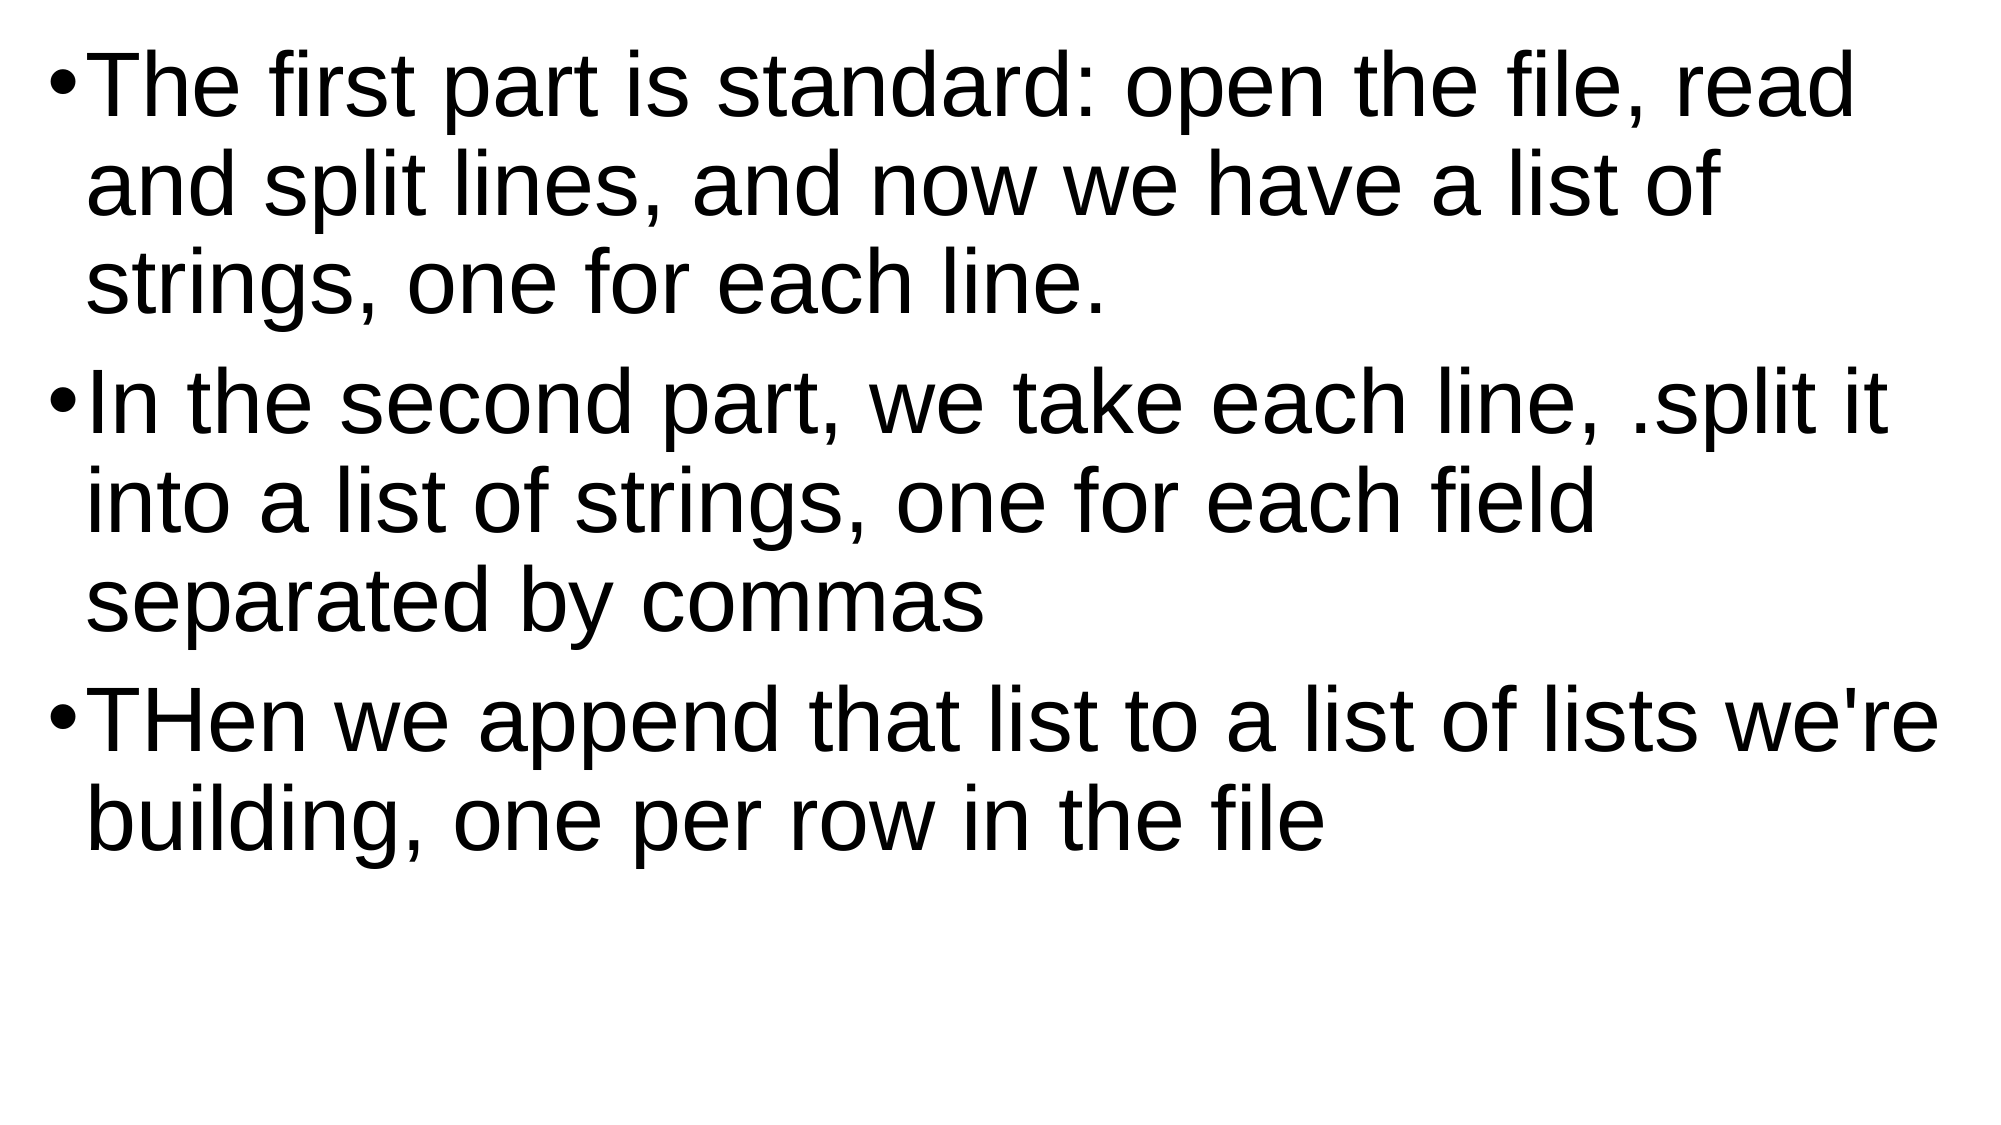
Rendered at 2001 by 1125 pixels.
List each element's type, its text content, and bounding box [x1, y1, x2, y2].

list The first part is standard: open the file, read and split lines, and now we have a list of strings, one for each line. In the second part, we take each line, .split it into a list of strings, one for each field separated by commas THen we append that list to a list of lists we're building, one per row in the file [32, 29, 1967, 1091]
